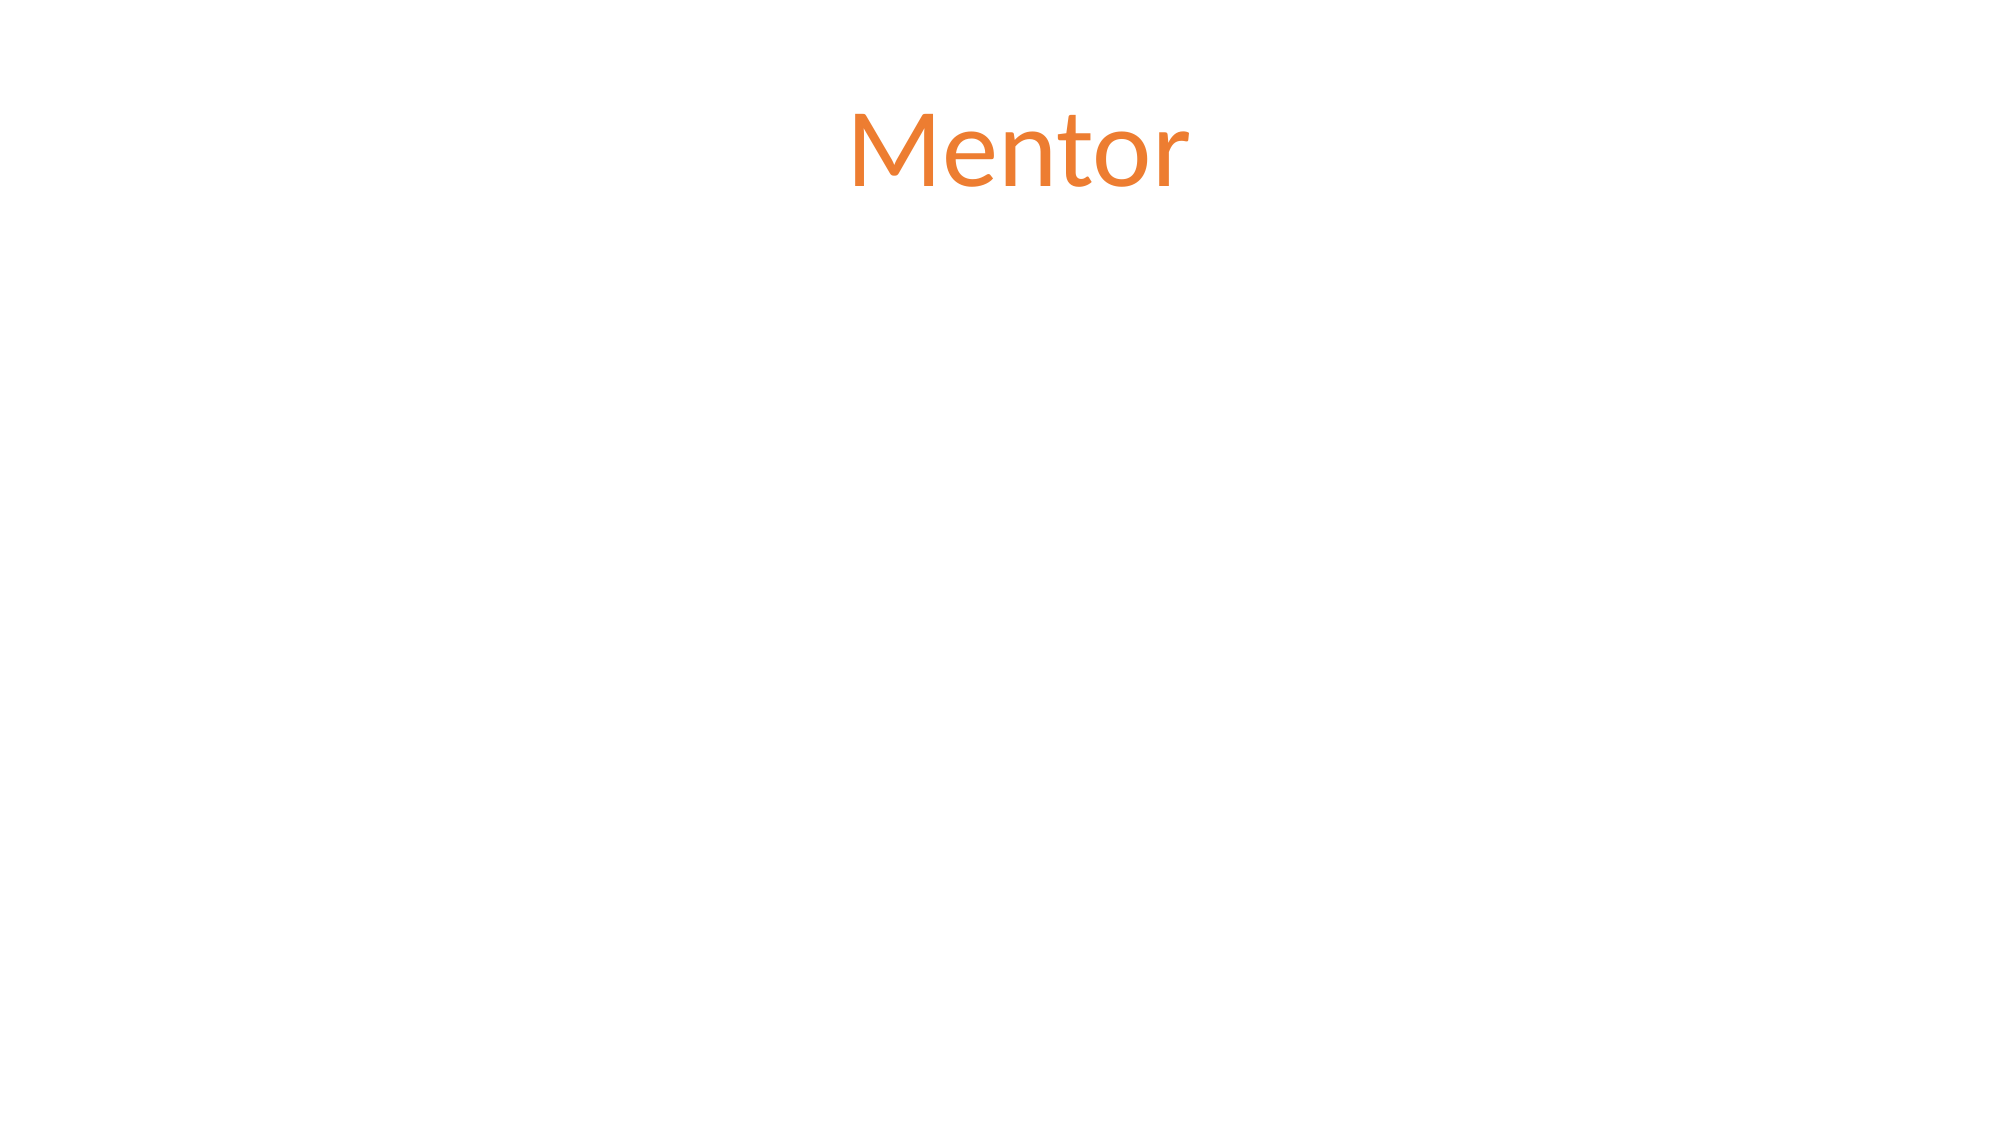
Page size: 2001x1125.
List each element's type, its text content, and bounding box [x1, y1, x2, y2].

text_box Mentor [831, 66, 1297, 217]
